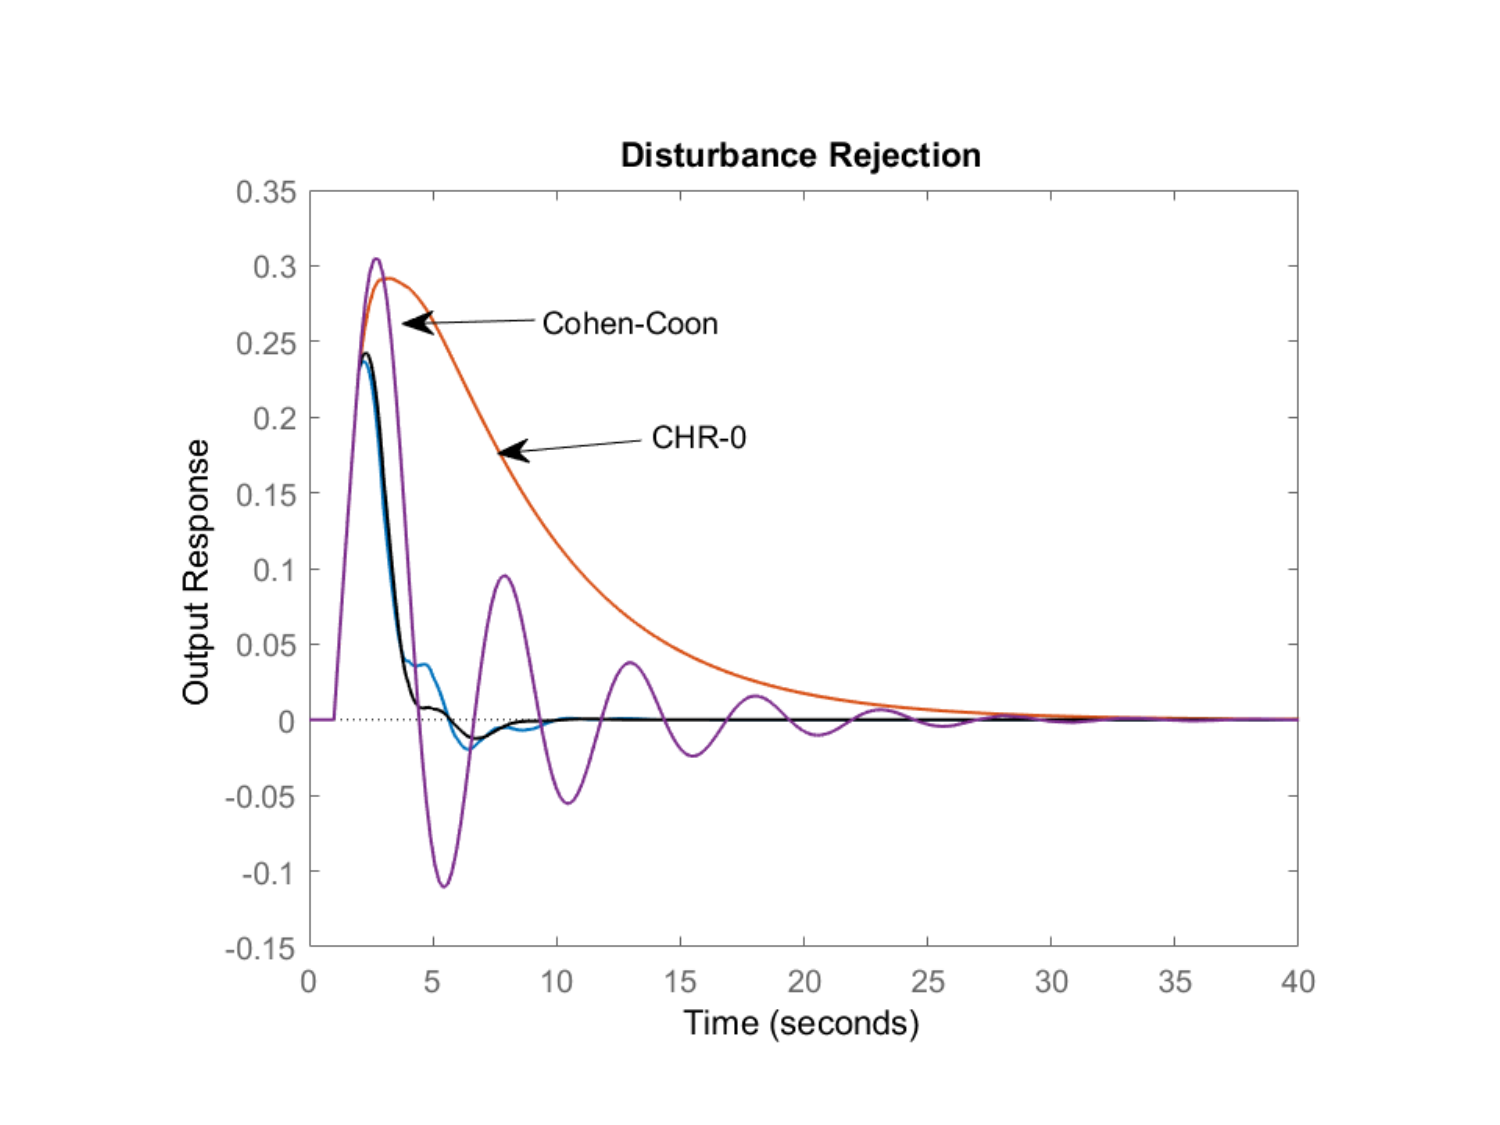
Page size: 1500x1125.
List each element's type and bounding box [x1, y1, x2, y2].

picture [93, 70, 1424, 1055]
